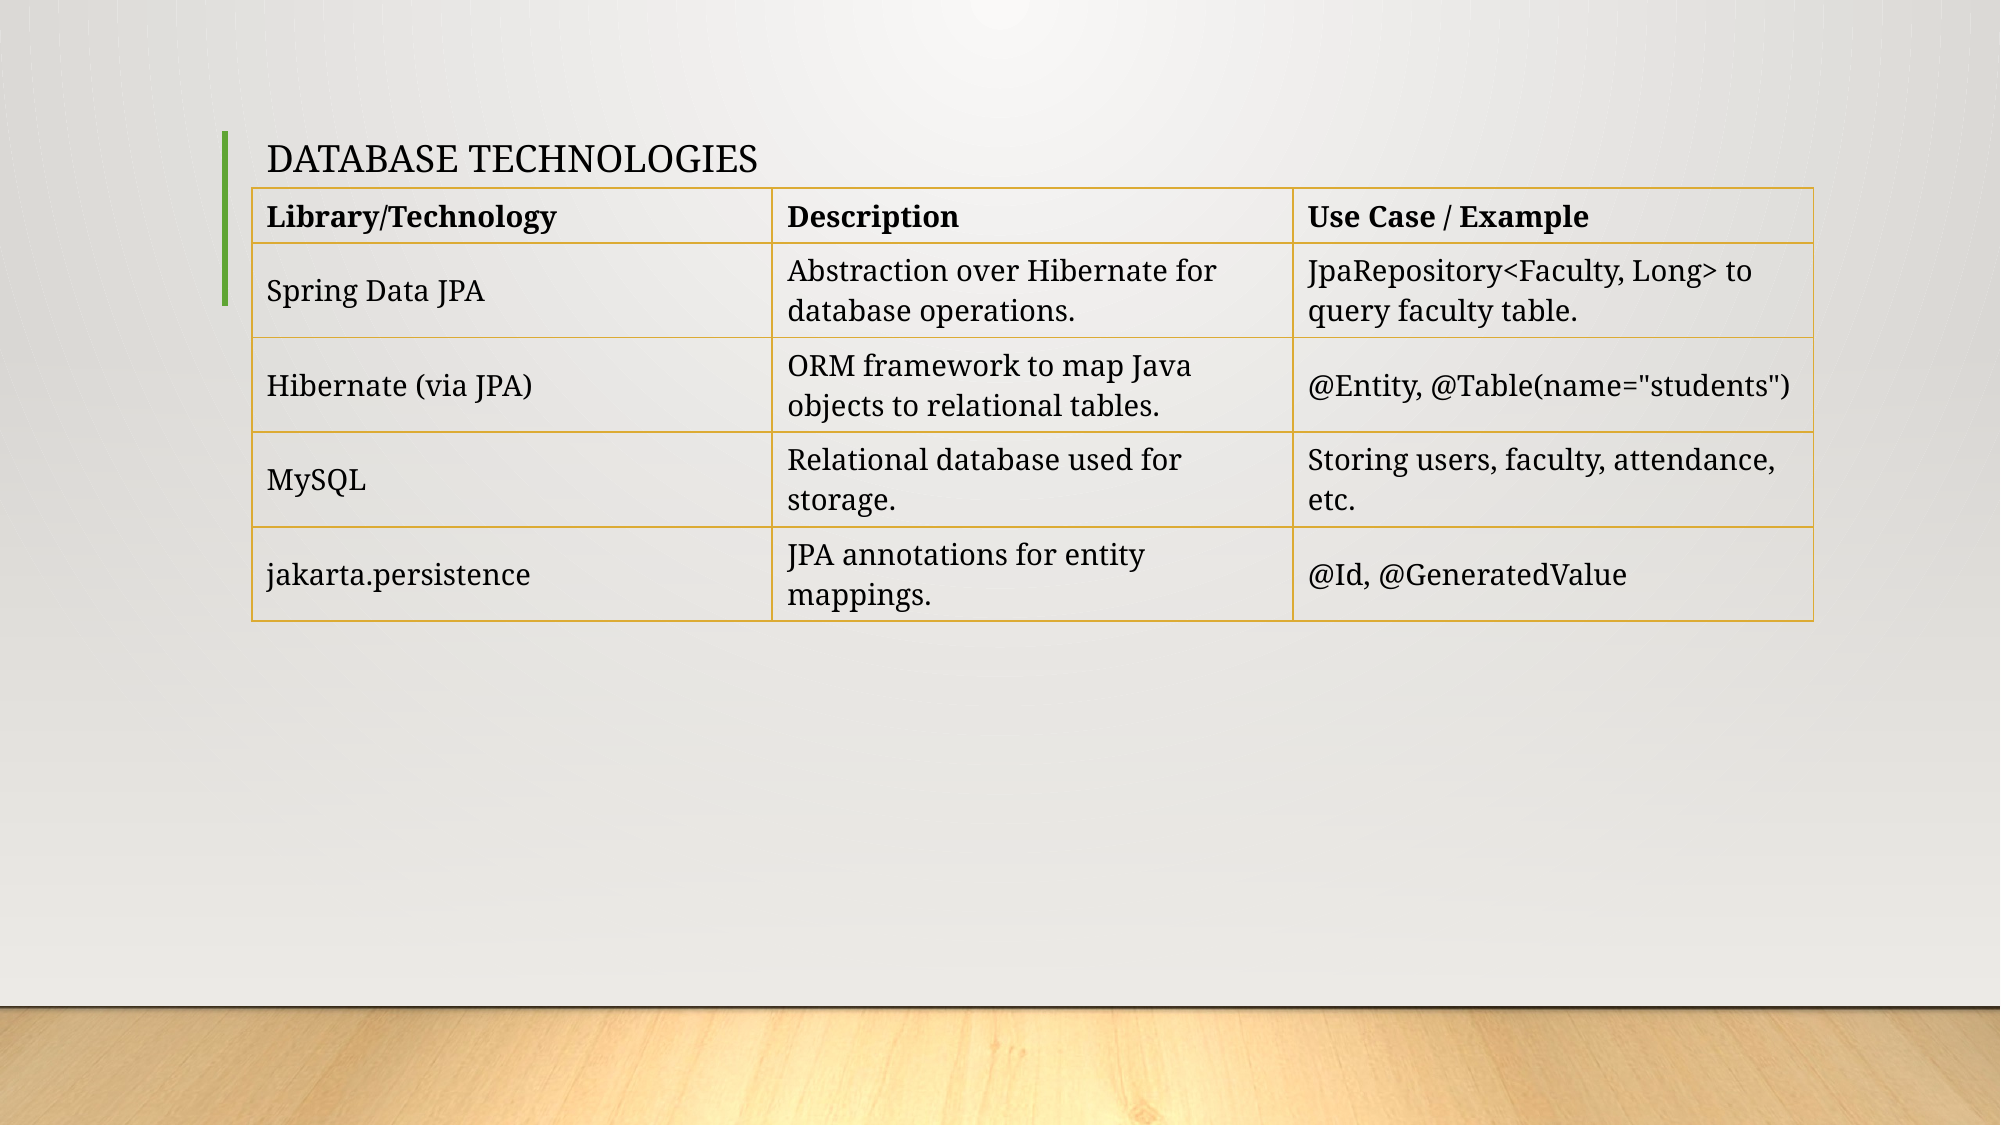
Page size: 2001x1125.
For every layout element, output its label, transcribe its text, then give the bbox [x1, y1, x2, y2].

table_cell @Entity, @Table(name="students") [1294, 338, 1813, 431]
table_cell Abstraction over Hibernate for database operations. [773, 244, 1292, 337]
table_cell Spring Data JPA [253, 244, 771, 337]
table_header Library/Technology [253, 189, 771, 242]
picture [0, 1006, 2000, 1125]
table_cell jakarta.persistence [253, 528, 771, 620]
table_cell Hibernate (via JPA) [253, 338, 771, 431]
table_header Use Case / Example [1294, 189, 1813, 242]
table_cell MySQL [253, 433, 771, 526]
table_header Description [773, 189, 1292, 242]
title DATABASE TECHNOLOGIES [251, 131, 1814, 187]
table_cell @Id, @GeneratedValue [1294, 528, 1813, 620]
table_cell Storing users, faculty, attendance, etc. [1294, 433, 1813, 526]
table_cell JPA annotations for entity mappings. [773, 528, 1292, 620]
table_cell JpaRepository<Faculty, Long> to query faculty table. [1294, 244, 1813, 337]
table_cell ORM framework to map Java objects to relational tables. [773, 338, 1292, 431]
table_cell Relational database used for storage. [773, 433, 1292, 526]
